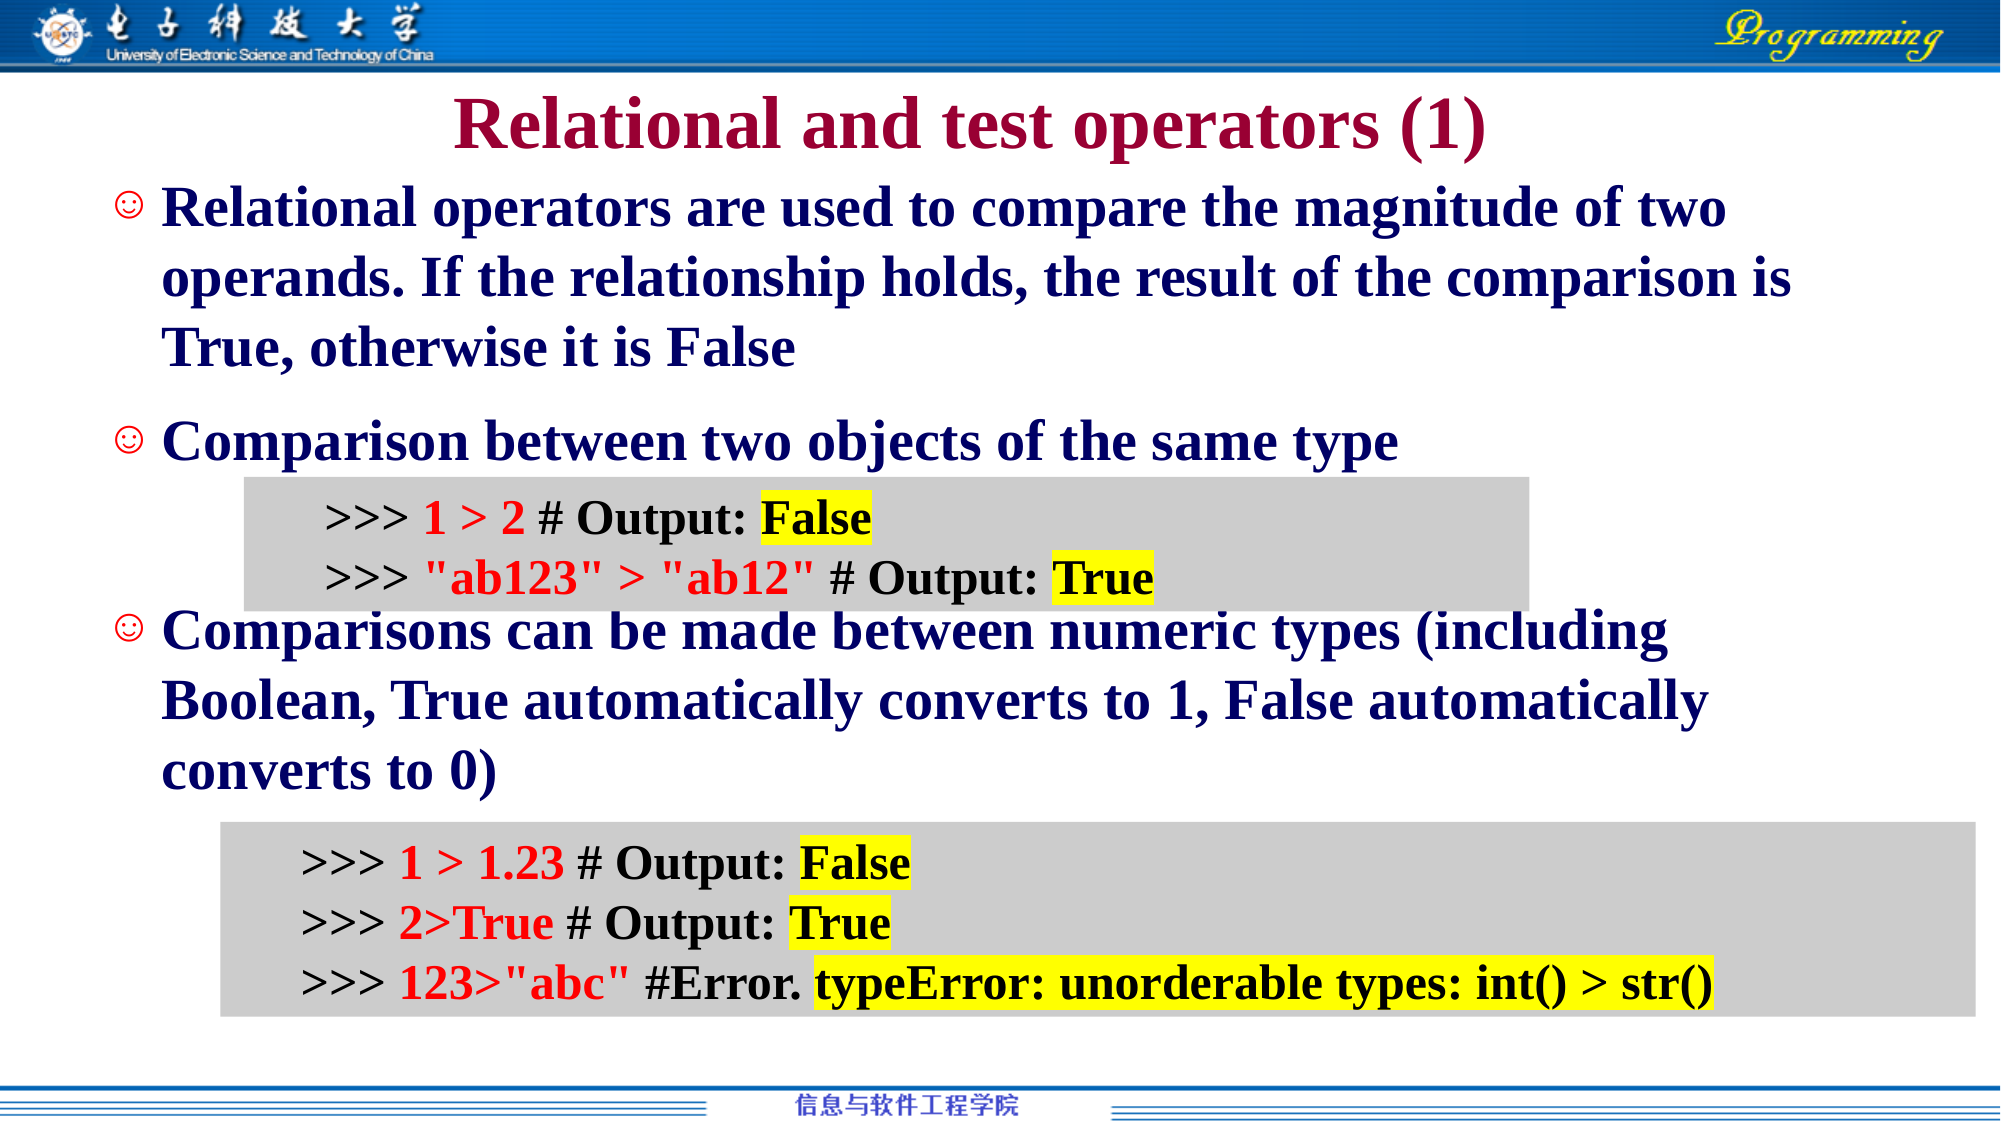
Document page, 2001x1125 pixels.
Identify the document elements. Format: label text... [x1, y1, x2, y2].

picture [0, 0, 2001, 1125]
list Relational operators are used to compare the magnitude of two operands. If the relationship holds, the result of the comparison is True, otherwise it is False Comparison between two objects of the same type Comparisons can be made between numeric types (including Boolean, True automatically converts to 1, False automatically converts to 0) [90, 160, 1874, 928]
text_box >>> 1 > 2 # Output: False >>> "ab123" > "ab12" # Output: True [243, 476, 1530, 612]
title Relational and test operators (1) [184, 78, 1757, 160]
text_box >>> 1 > 1.23 # Output: False >>> 2>True # Output: True >>> 123>"abc" #Error. typeError: unorderable types: int() > str() [220, 821, 1976, 1017]
